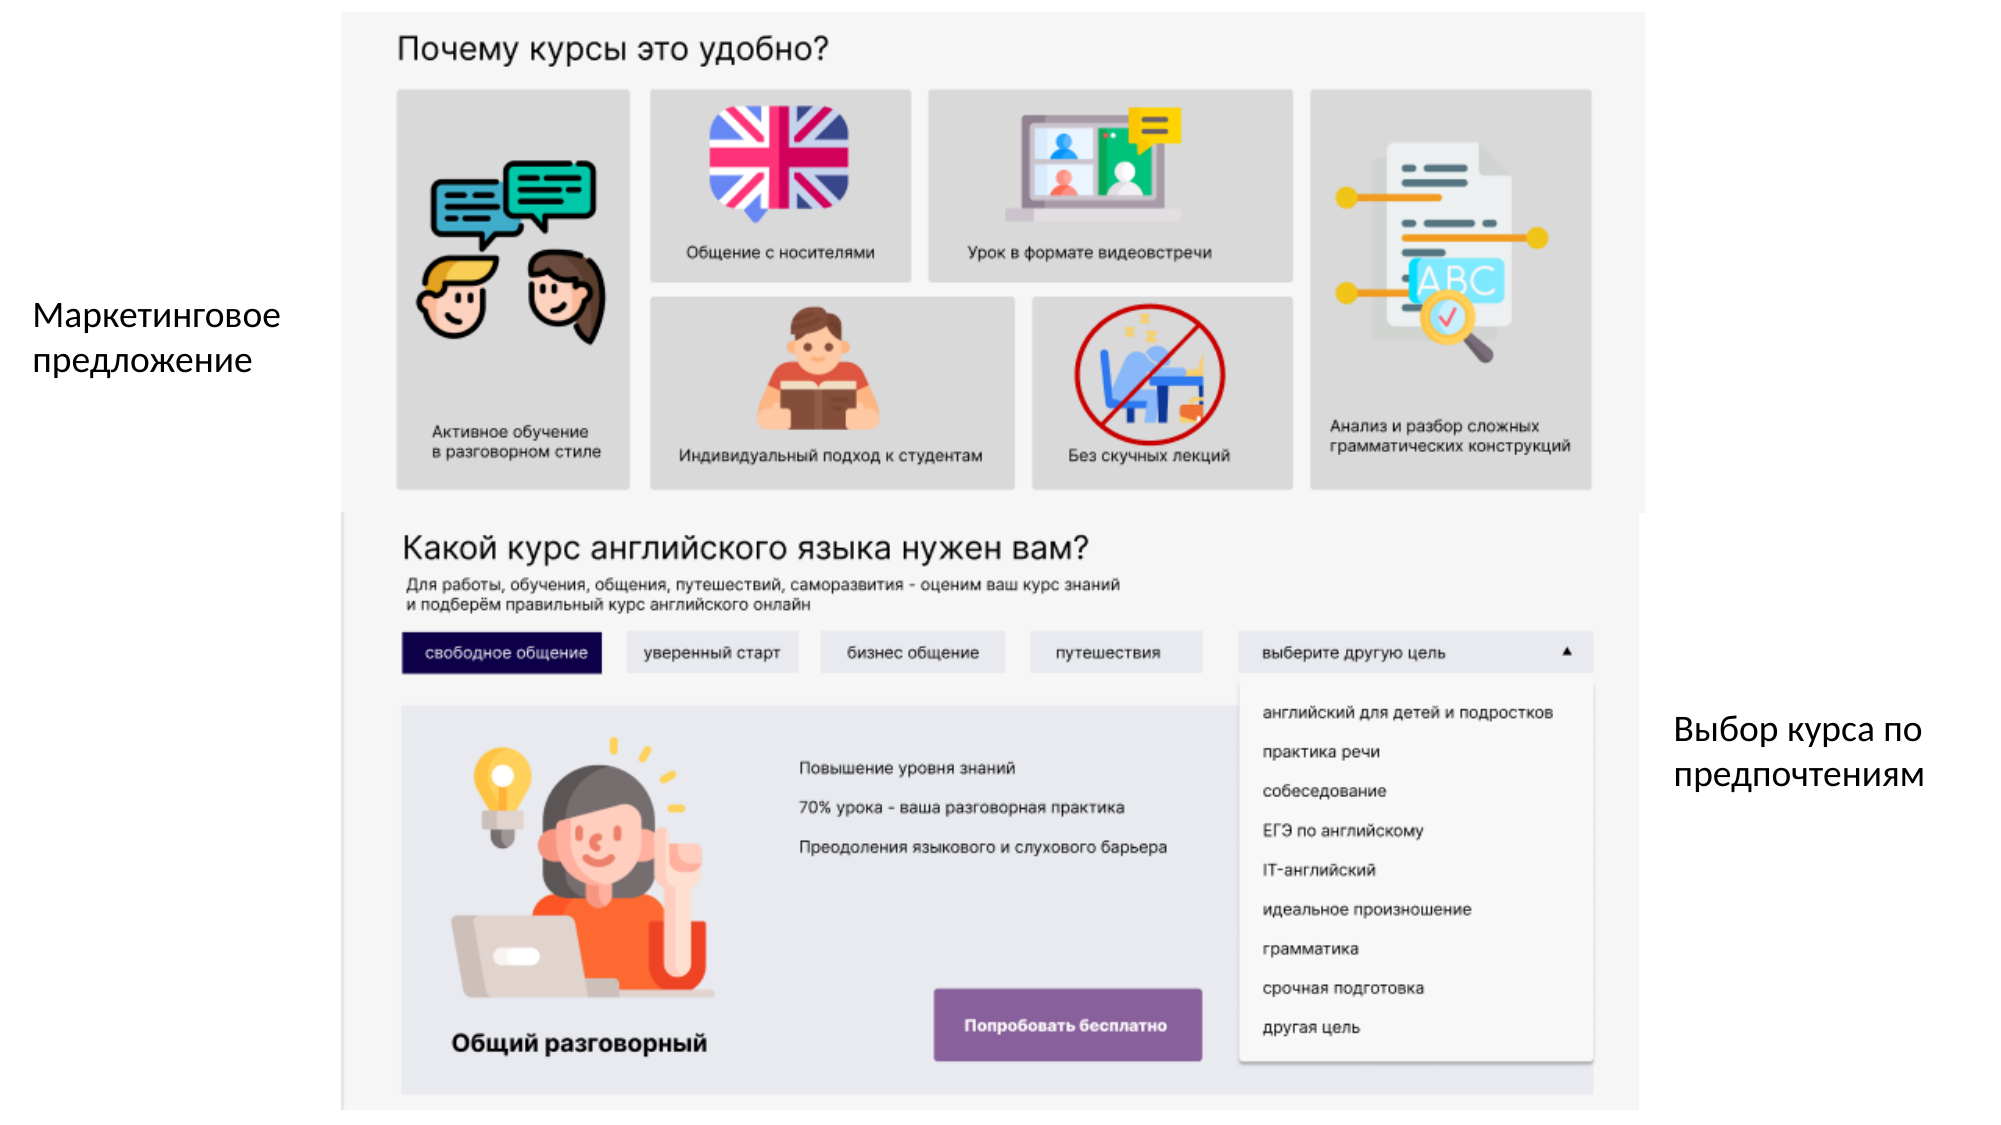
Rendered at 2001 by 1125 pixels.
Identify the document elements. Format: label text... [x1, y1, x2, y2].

text_box Выбор курса по предпочтениям [1659, 696, 2000, 850]
text_box Маркетинговое предложение [17, 283, 329, 414]
picture [341, 12, 1645, 1110]
